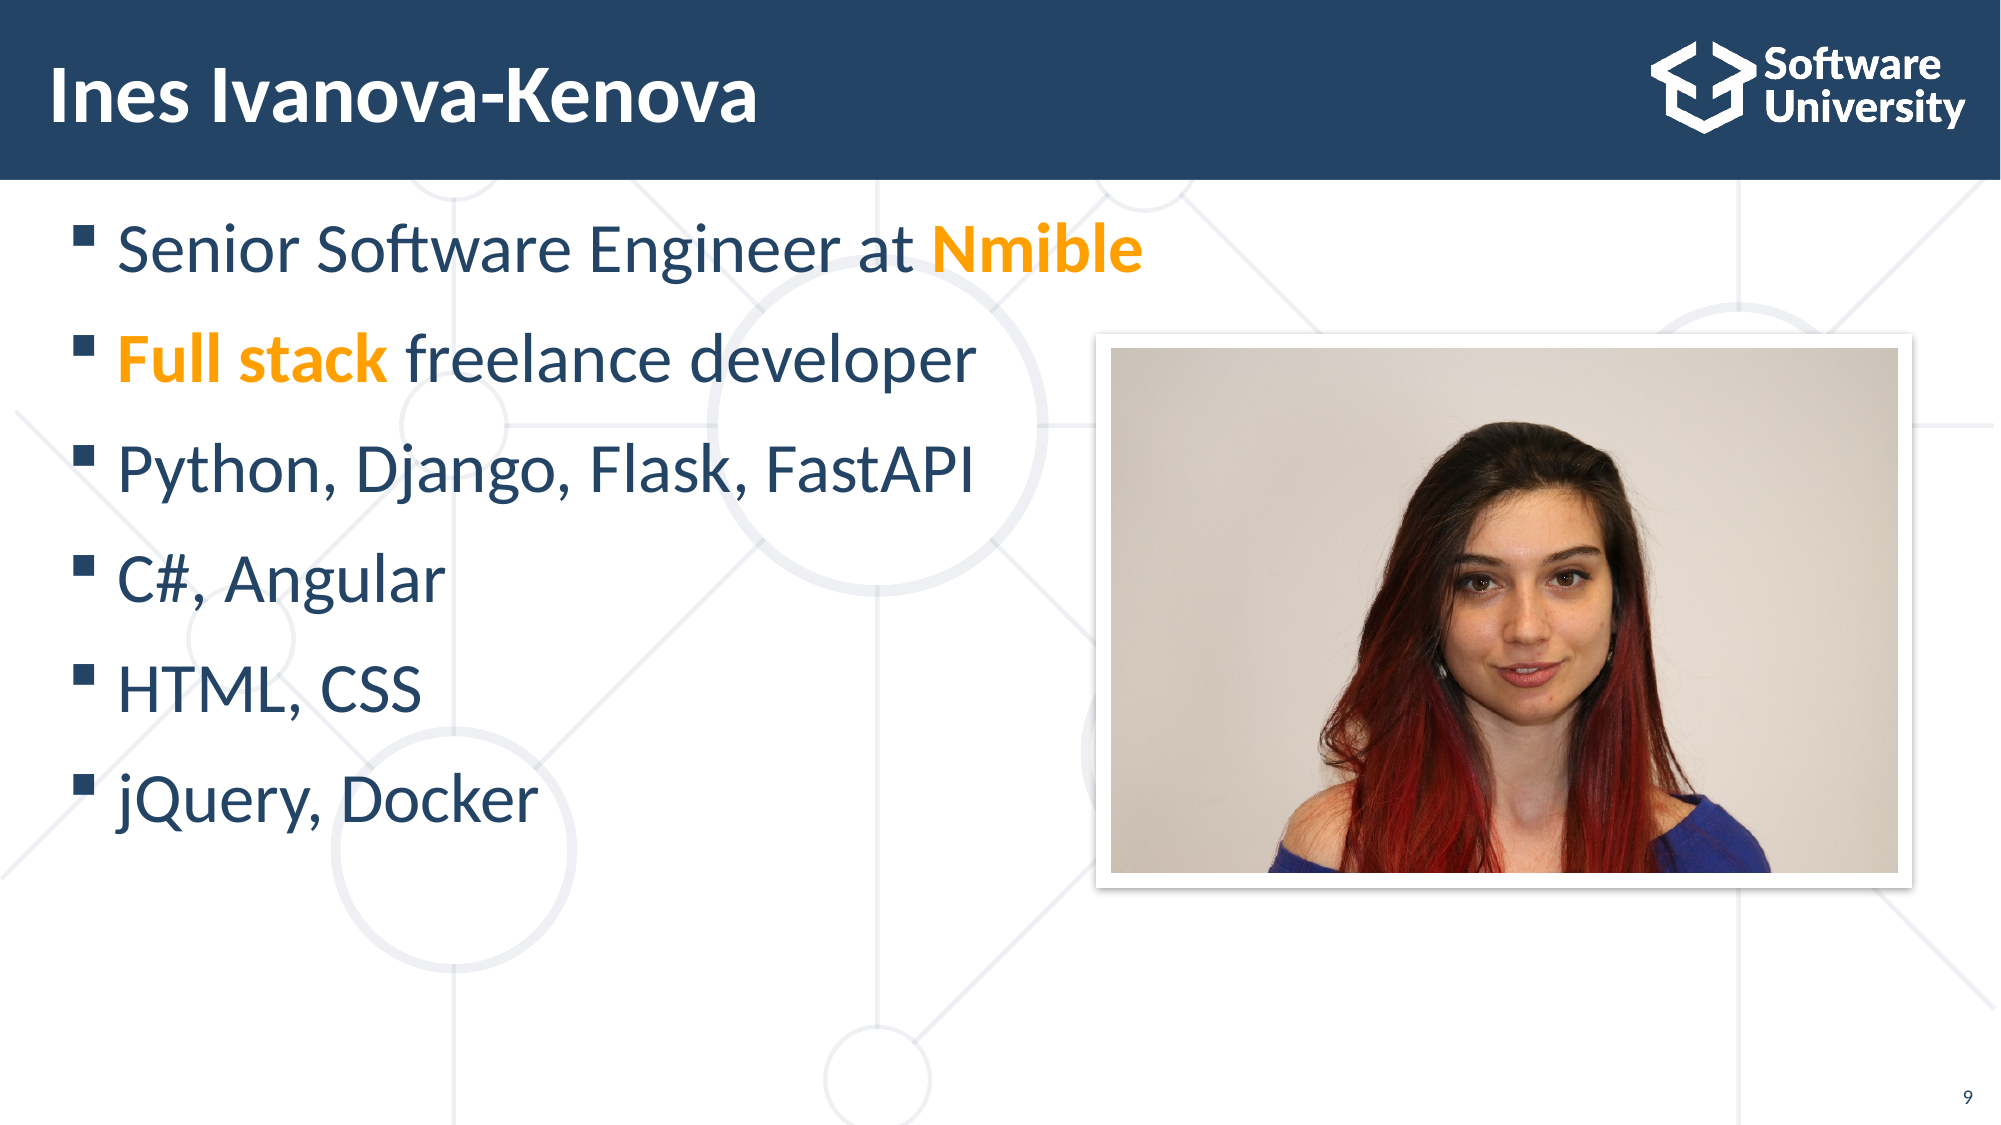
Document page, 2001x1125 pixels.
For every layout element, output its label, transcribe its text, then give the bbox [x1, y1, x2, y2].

slide_number 9 [1927, 1067, 1989, 1117]
title Ines Ivanova-Kenova [31, 16, 1625, 162]
picture [1110, 348, 1899, 874]
list Senior Software Engineer at Nmible Full stack freelance developer Python, Django, Flask, FastAPI C#, Angular HTML, CSS jQuery, Docker [0, 196, 1970, 1104]
picture [1651, 41, 1966, 134]
